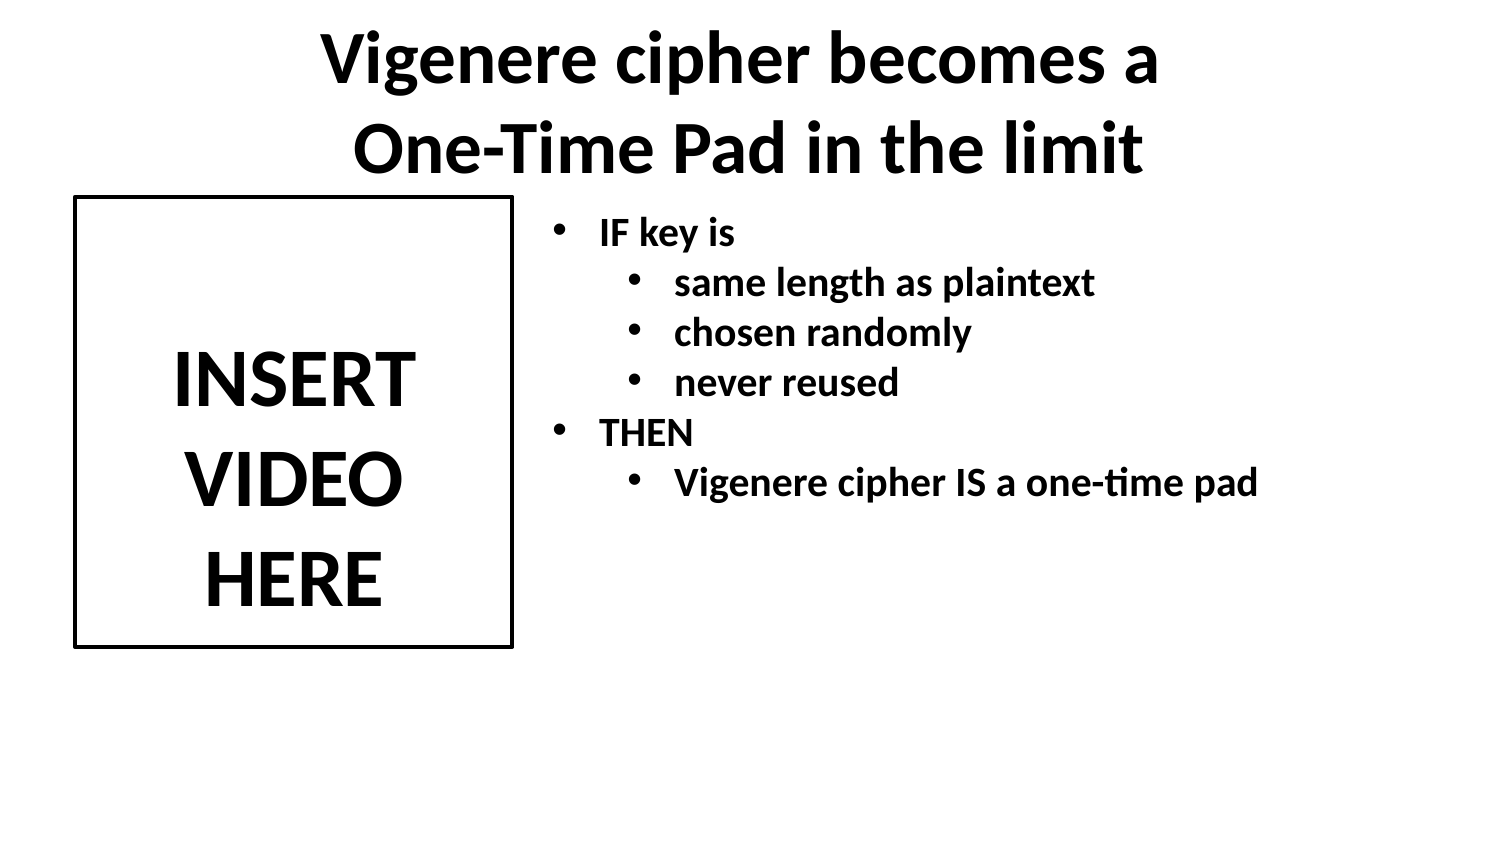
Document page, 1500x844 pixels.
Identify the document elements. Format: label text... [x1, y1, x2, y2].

title Vigenere cipher becomes a One-Time Pad in the limit [0, 0, 1500, 197]
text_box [74, 196, 513, 648]
text_box IF key is same length as plaintext chosen randomly never reused THEN Vigenere cipher IS a one-time pad [537, 196, 1500, 562]
